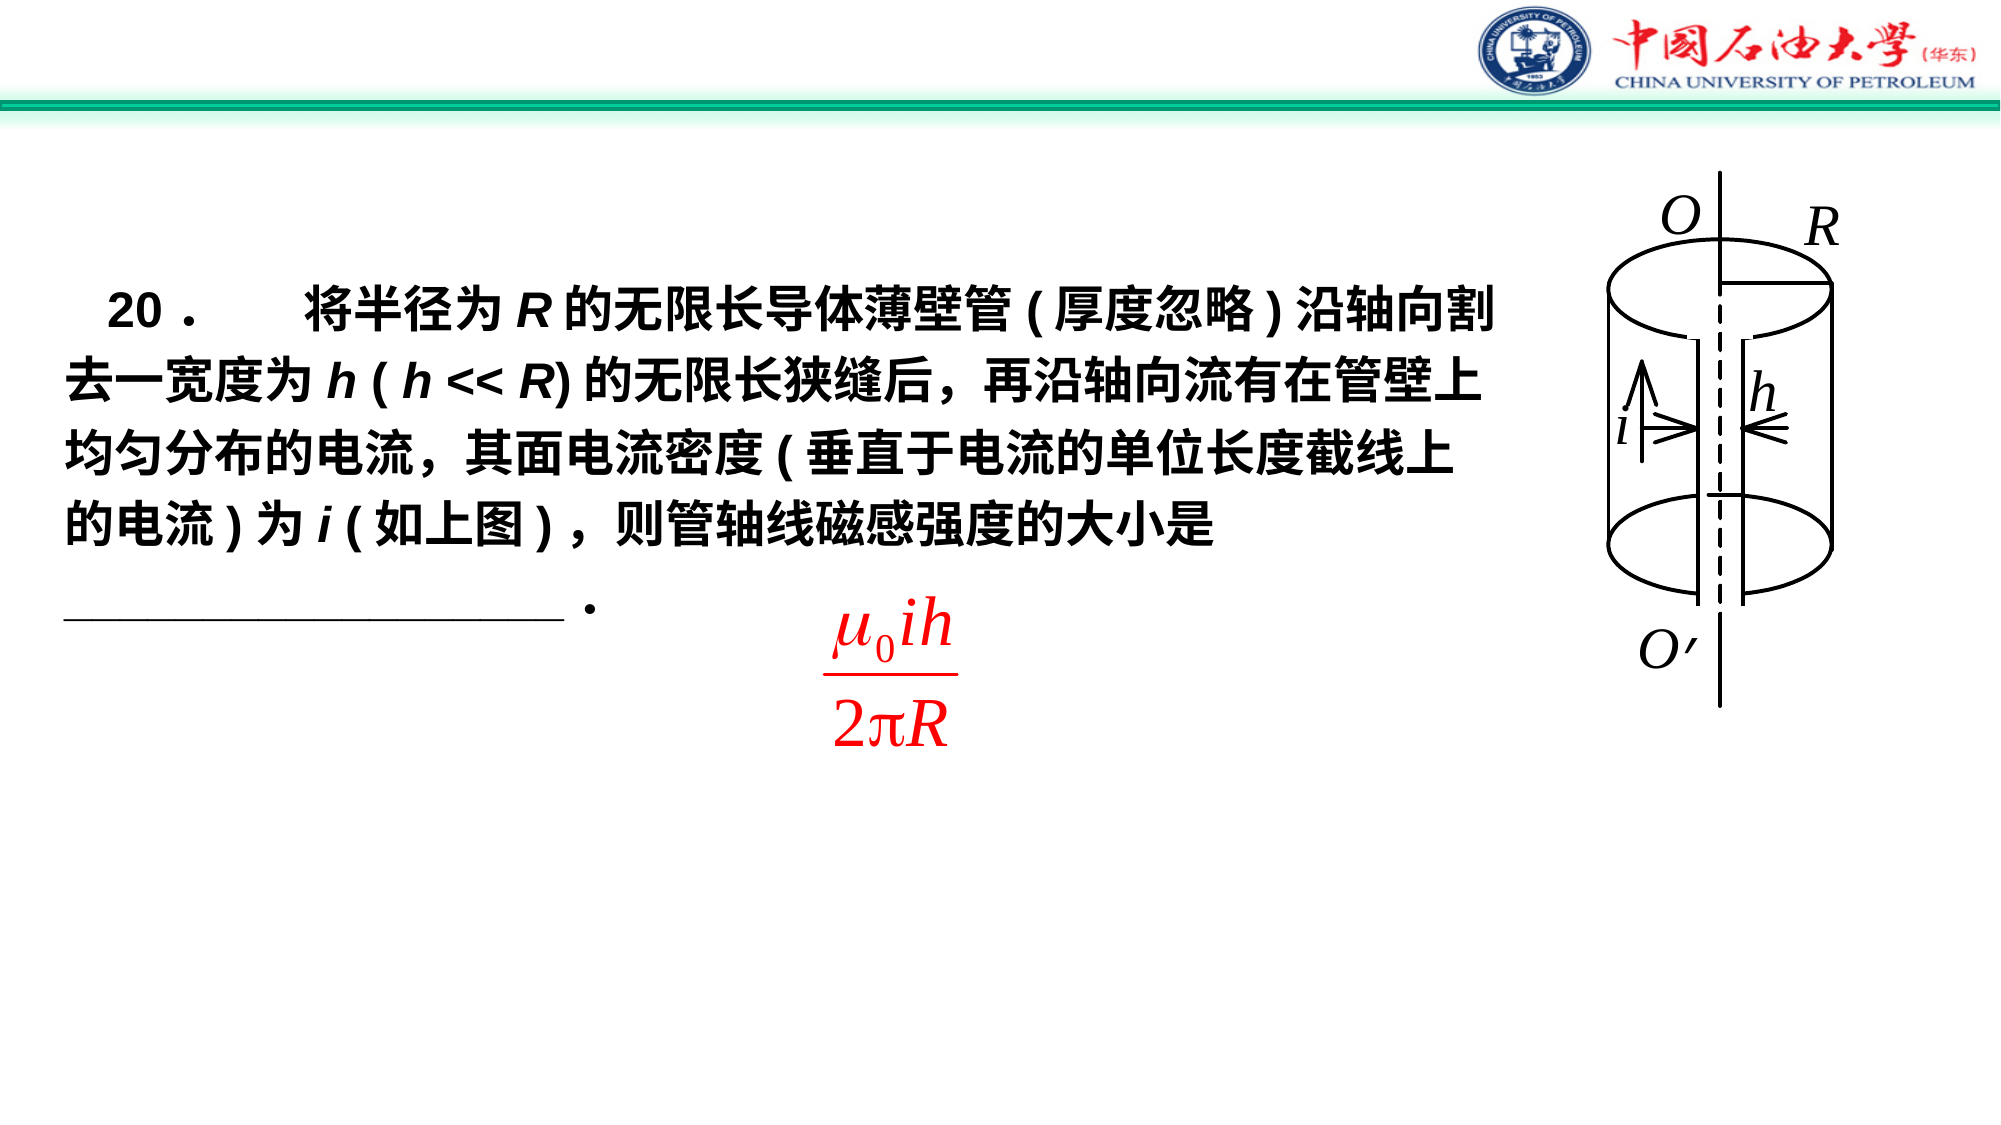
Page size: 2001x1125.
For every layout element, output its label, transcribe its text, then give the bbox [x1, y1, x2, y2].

picture [1574, 149, 1889, 713]
text_box 20． 将半径为R的无限长导体薄壁管(厚度忽略)沿轴向割去一宽度为h ( h << R)的无限长狭缝后，再沿轴向流有在管壁上均匀分布的电流，其面电流密度(垂直于电流的单位长度截线上的电流)为i (如上图)，则管轴线磁感强度的大小是__________________． [50, 257, 1513, 633]
picture [1393, 0, 2001, 90]
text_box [812, 574, 967, 759]
